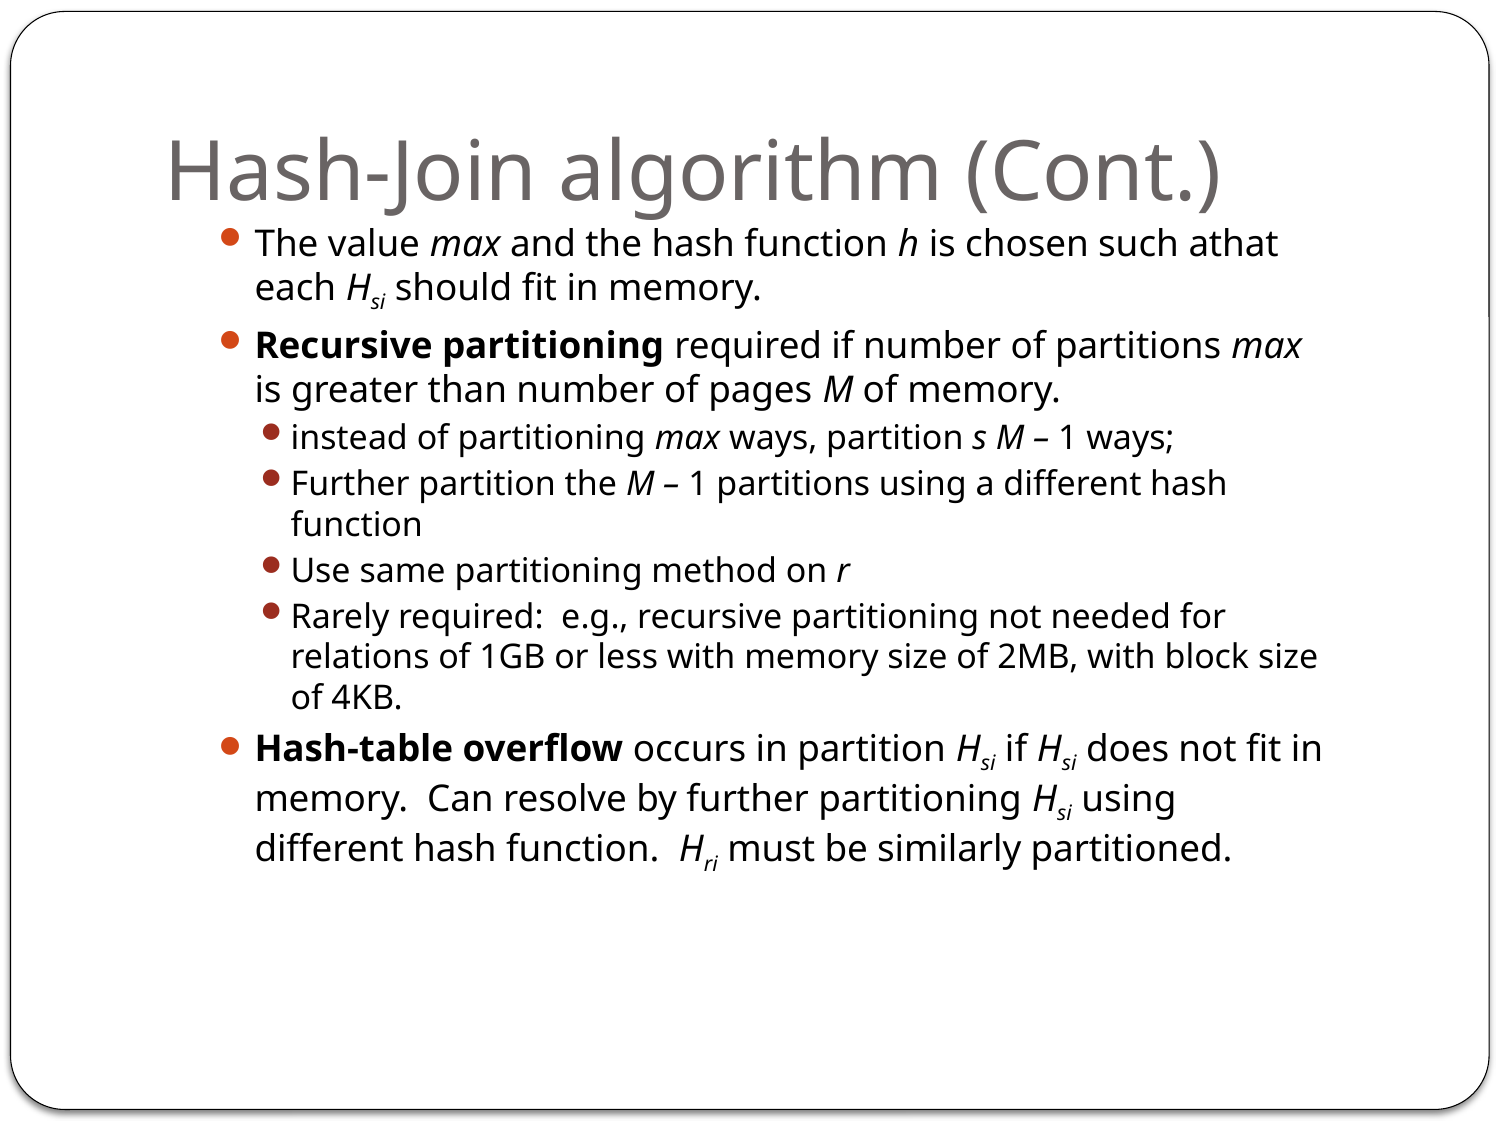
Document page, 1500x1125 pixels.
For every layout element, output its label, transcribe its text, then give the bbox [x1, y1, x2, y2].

list The value max and the hash function h is chosen such athat each Hsi should fit in memory. Recursive partitioning required if number of partitions max is greater than number of pages M of memory. instead of partitioning max ways, partition s M – 1 ways; Further partition the M – 1 partitions using a different hash function Use same partitioning method on r Rarely required: e.g., recursive partitioning not needed for relations of 1GB or less with memory size of 2MB, with block size of 4KB. Hash-table overflow occurs in partition Hsi if Hsi does not fit in memory. Can resolve by further partitioning Hsi using different hash function. Hri must be similarly partitioned. [203, 212, 1345, 887]
title Hash-Join algorithm (Cont.) [150, 45, 1425, 233]
